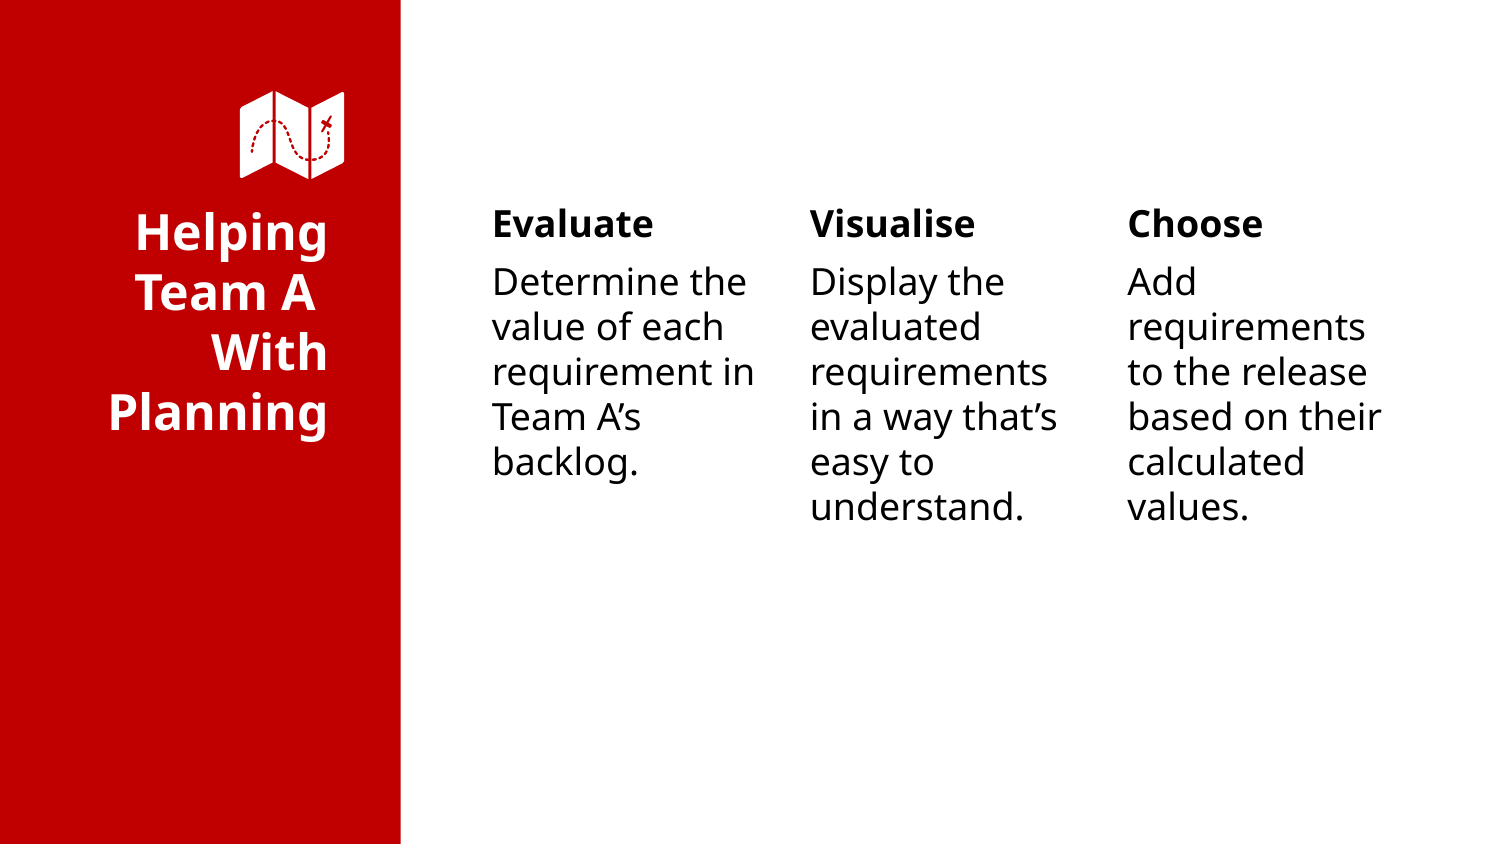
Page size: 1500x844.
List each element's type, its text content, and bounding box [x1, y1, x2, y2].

list Evaluate Determine the value of each requirement in Team A’s backlog. [476, 185, 780, 808]
title Helping Team A With Planning [14, 185, 345, 429]
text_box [239, 90, 345, 180]
list Visualise Display the evaluated requirements in a way that’s easy to understand. [794, 185, 1098, 808]
list Choose Add requirements to the release based on their calculated values. [1112, 185, 1415, 808]
text_box [0, 0, 403, 844]
